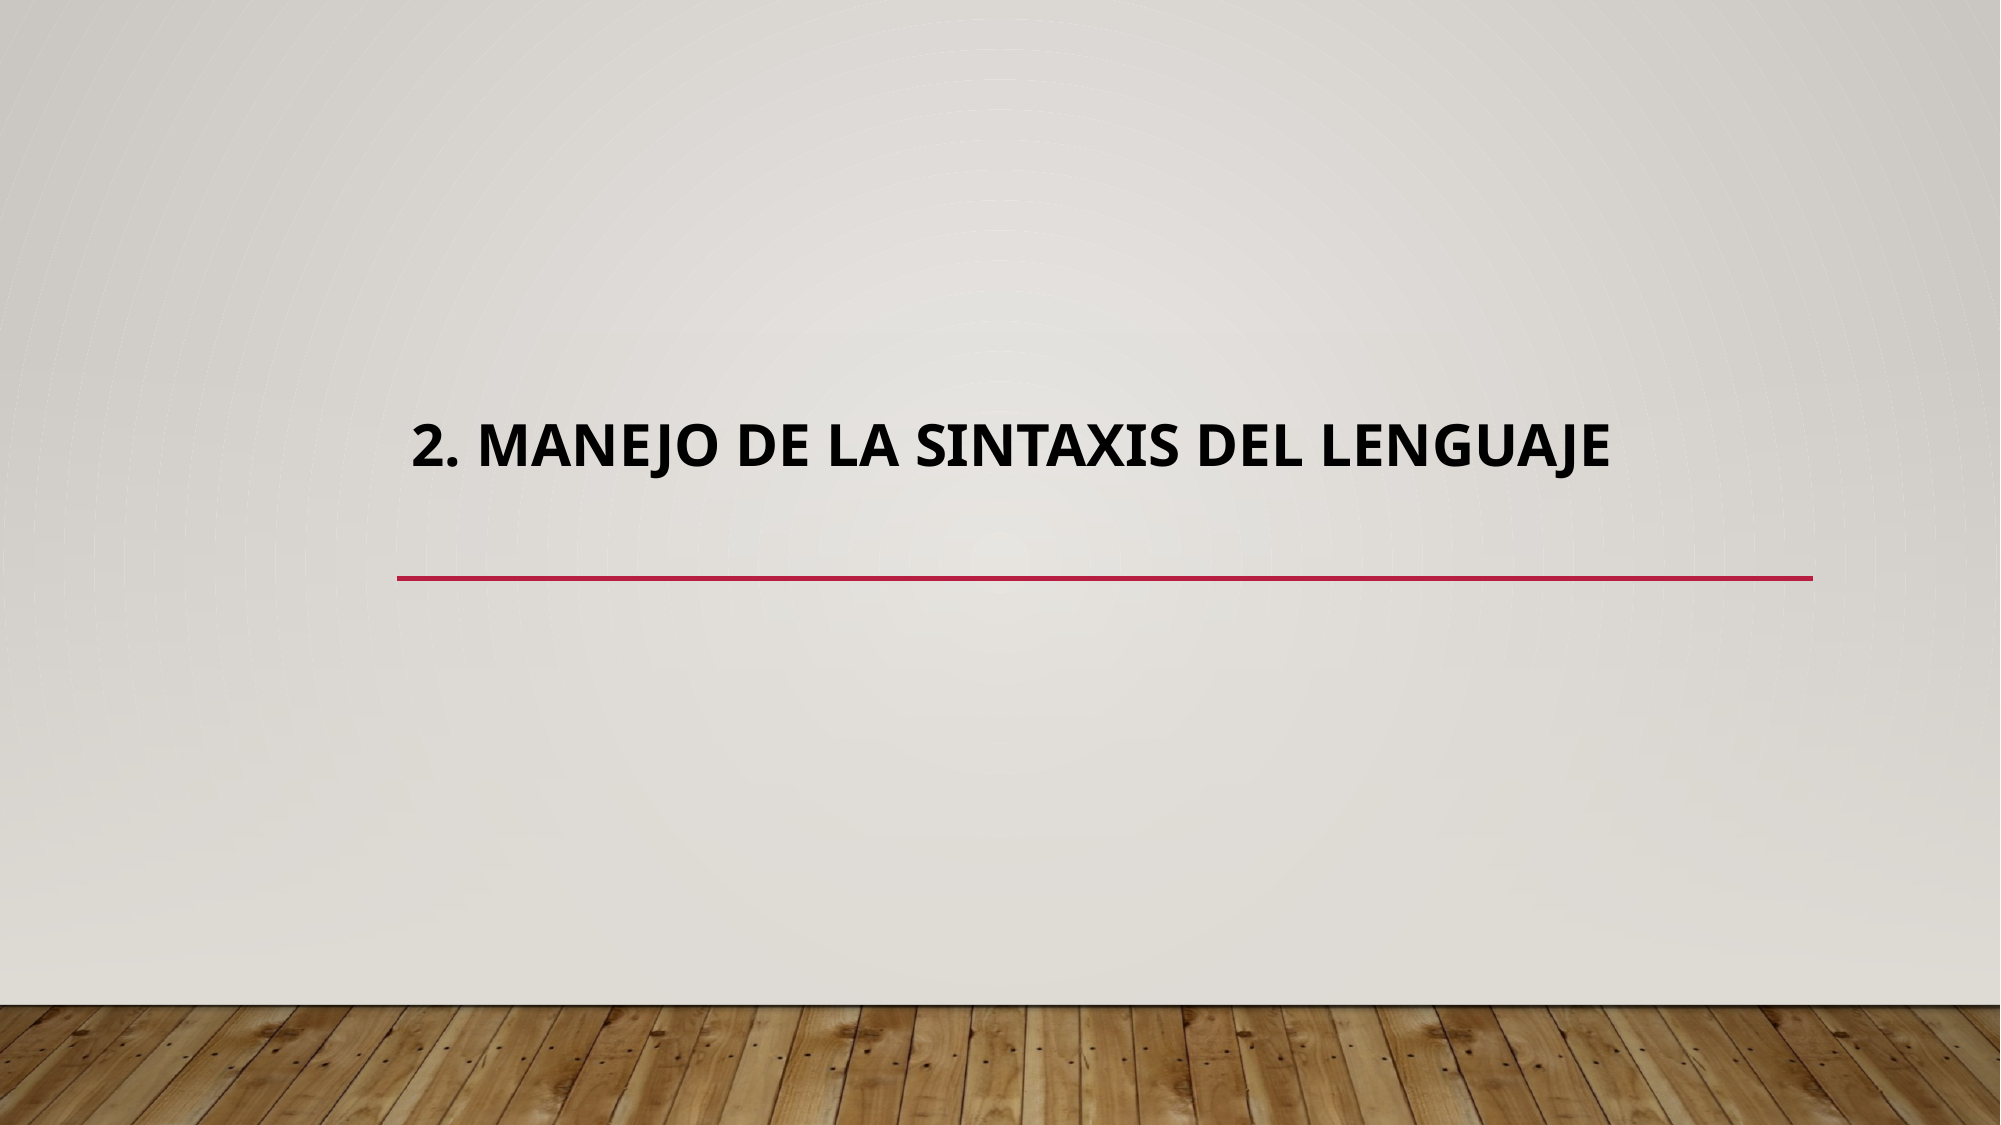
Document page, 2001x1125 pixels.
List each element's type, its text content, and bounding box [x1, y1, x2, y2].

picture [0, 1005, 2000, 1125]
title 2. Manejo de la sintaxis del lenguaje [396, 131, 1814, 549]
